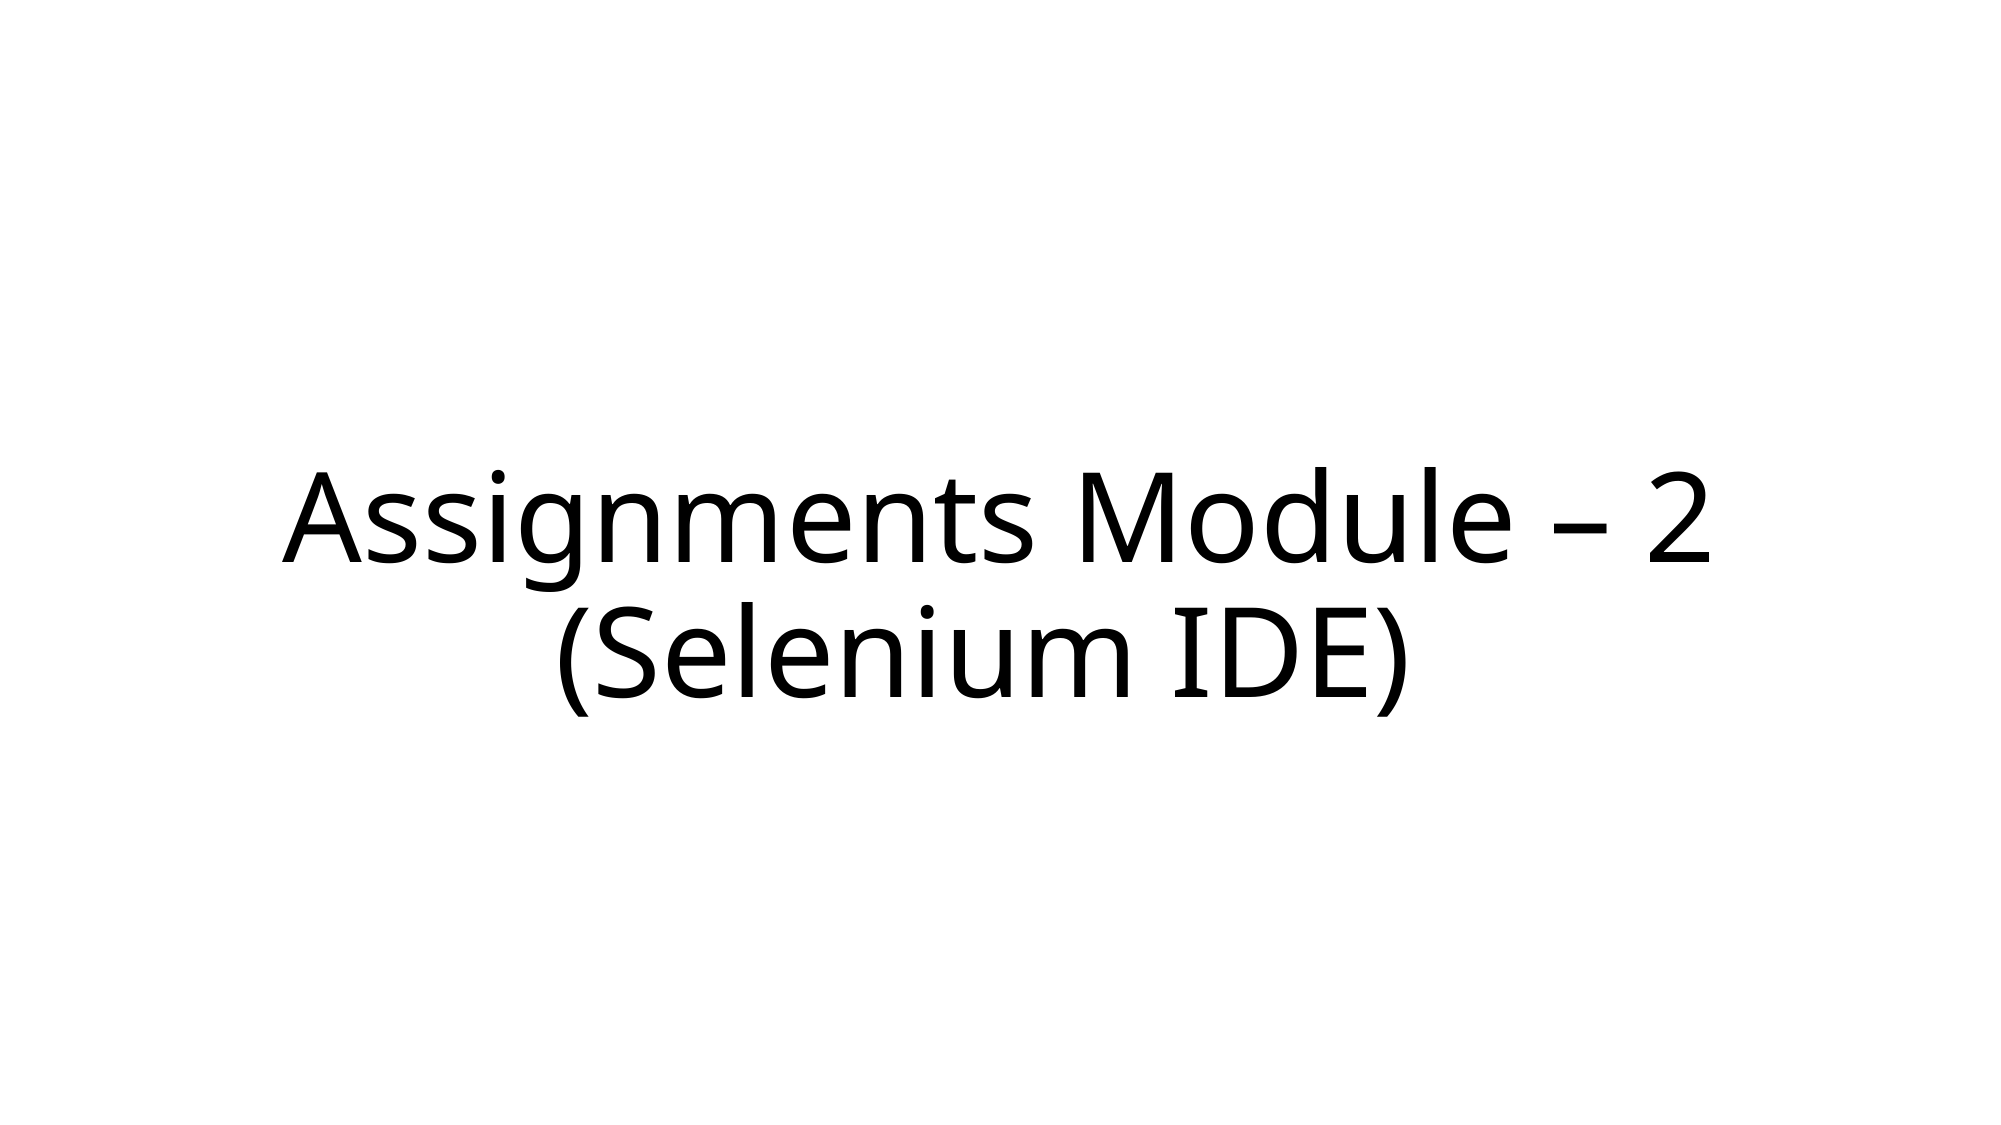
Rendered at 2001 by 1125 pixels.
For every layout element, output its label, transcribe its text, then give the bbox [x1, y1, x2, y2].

title Assignments Module – 2 (Selenium IDE) [249, 268, 1750, 732]
